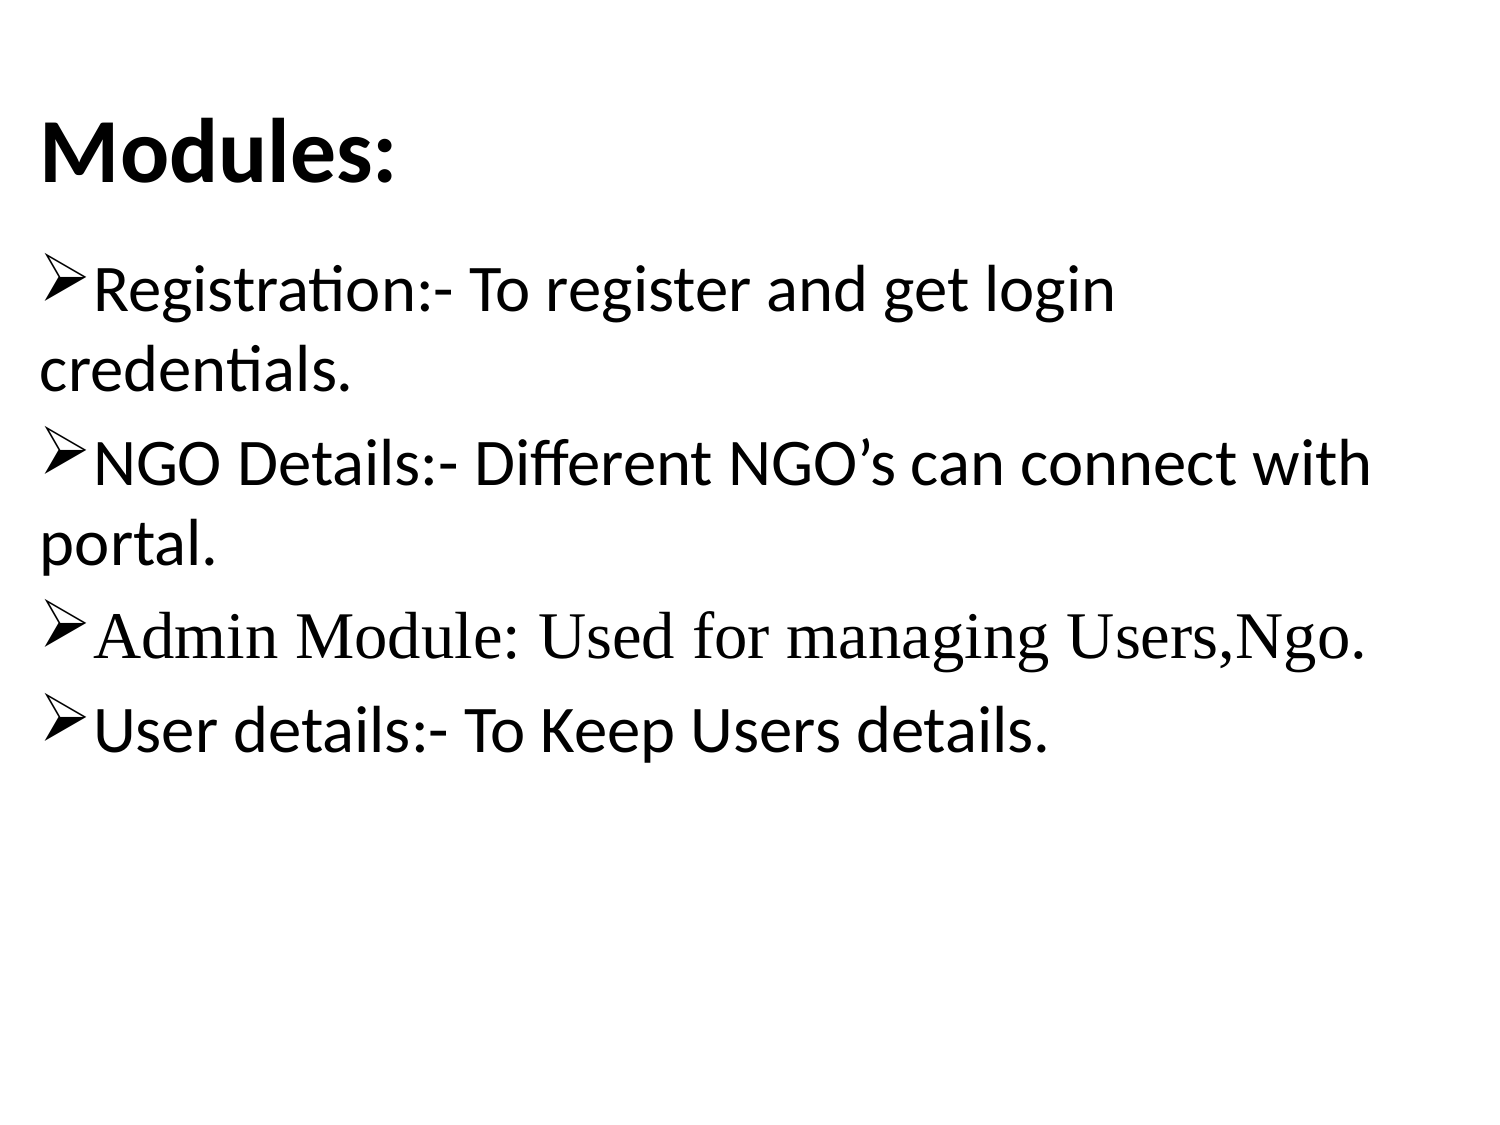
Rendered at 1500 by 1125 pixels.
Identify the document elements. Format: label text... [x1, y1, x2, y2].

subtitle Registration:- To register and get login credentials. NGO Details:- Different NGO’s can connect with portal. Admin Module: Used for managing Users,Ngo. User details:- To Keep Users details. [24, 237, 1425, 900]
title Modules: [24, 24, 1300, 237]
